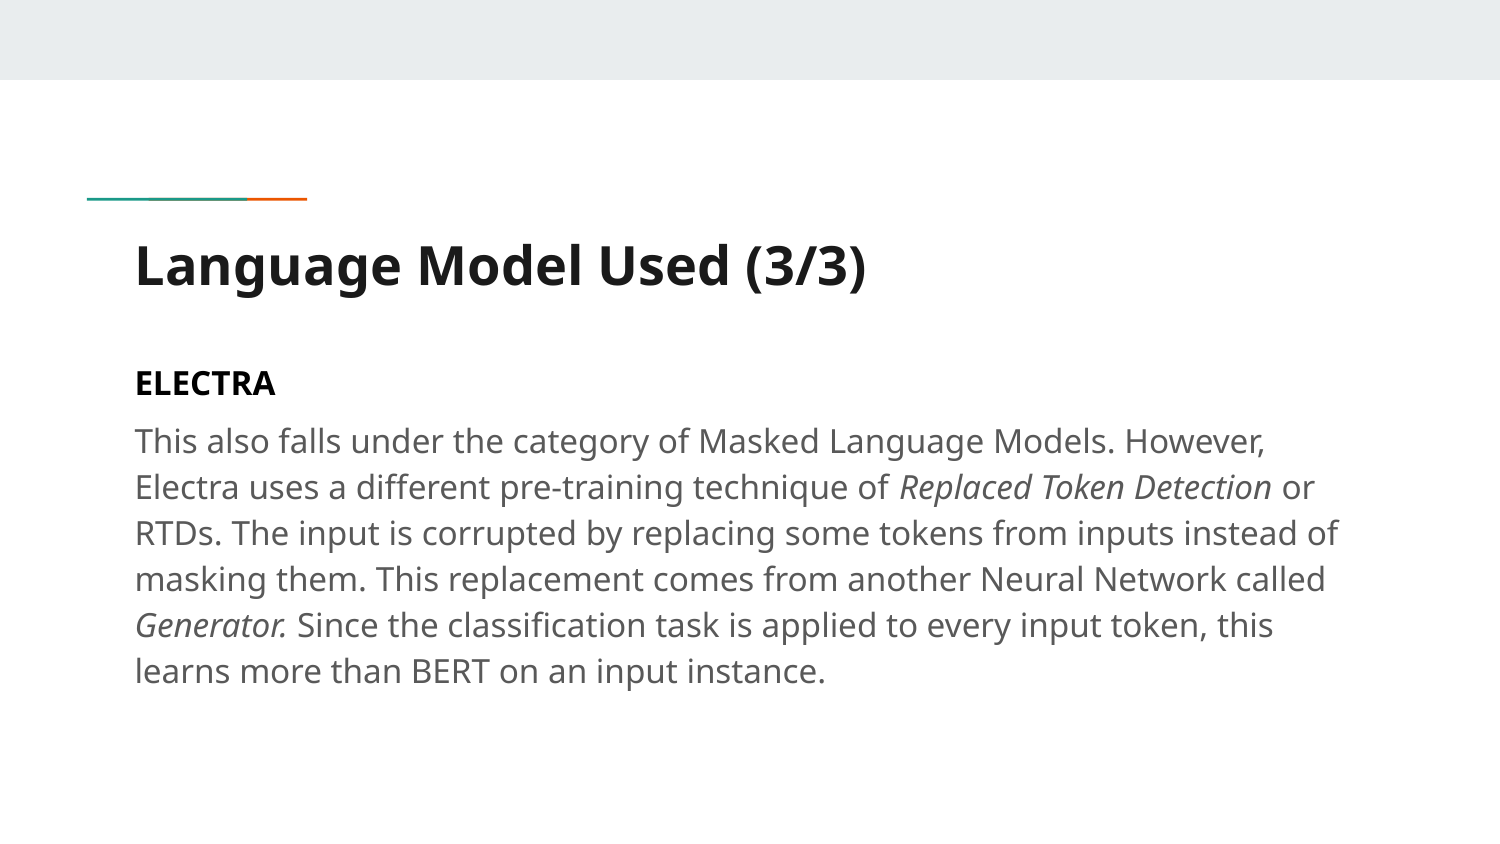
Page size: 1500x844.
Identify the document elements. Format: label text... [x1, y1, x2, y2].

list ELECTRA This also falls under the category of Masked Language Models. However, Electra uses a different pre-training technique of Replaced Token Detection or RTDs. The input is corrupted by replacing some tokens from inputs instead of masking them. This replacement comes from another Neural Network called Generator. Since the classification task is applied to every input token, this learns more than BERT on an input instance. [119, 341, 1381, 712]
title Language Model Used (3/3) [119, 216, 1381, 305]
